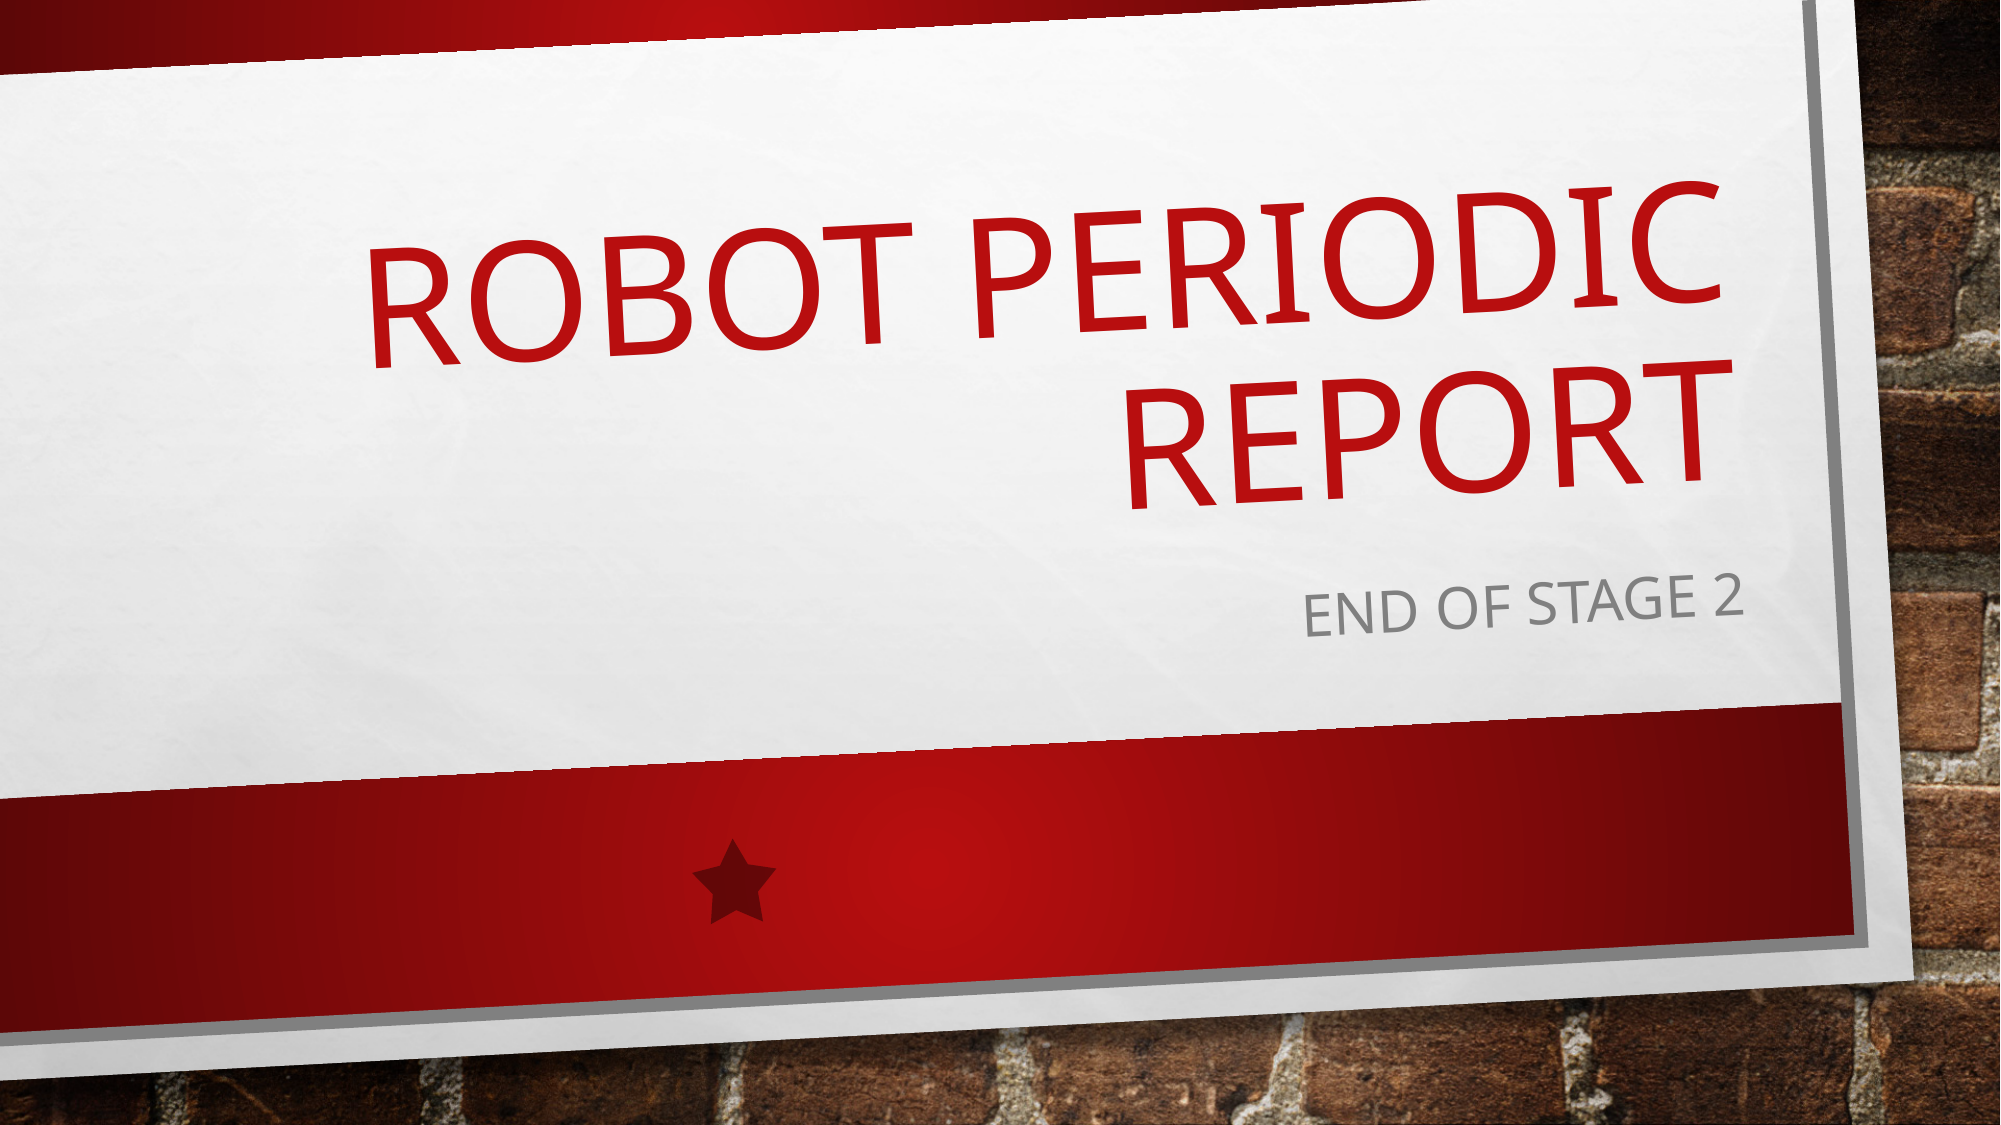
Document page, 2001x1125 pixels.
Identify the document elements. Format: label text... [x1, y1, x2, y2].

picture [0, 0, 2000, 1125]
title Robot periodic report [135, 67, 1758, 605]
subtitle End of stage 2 [159, 533, 1763, 708]
